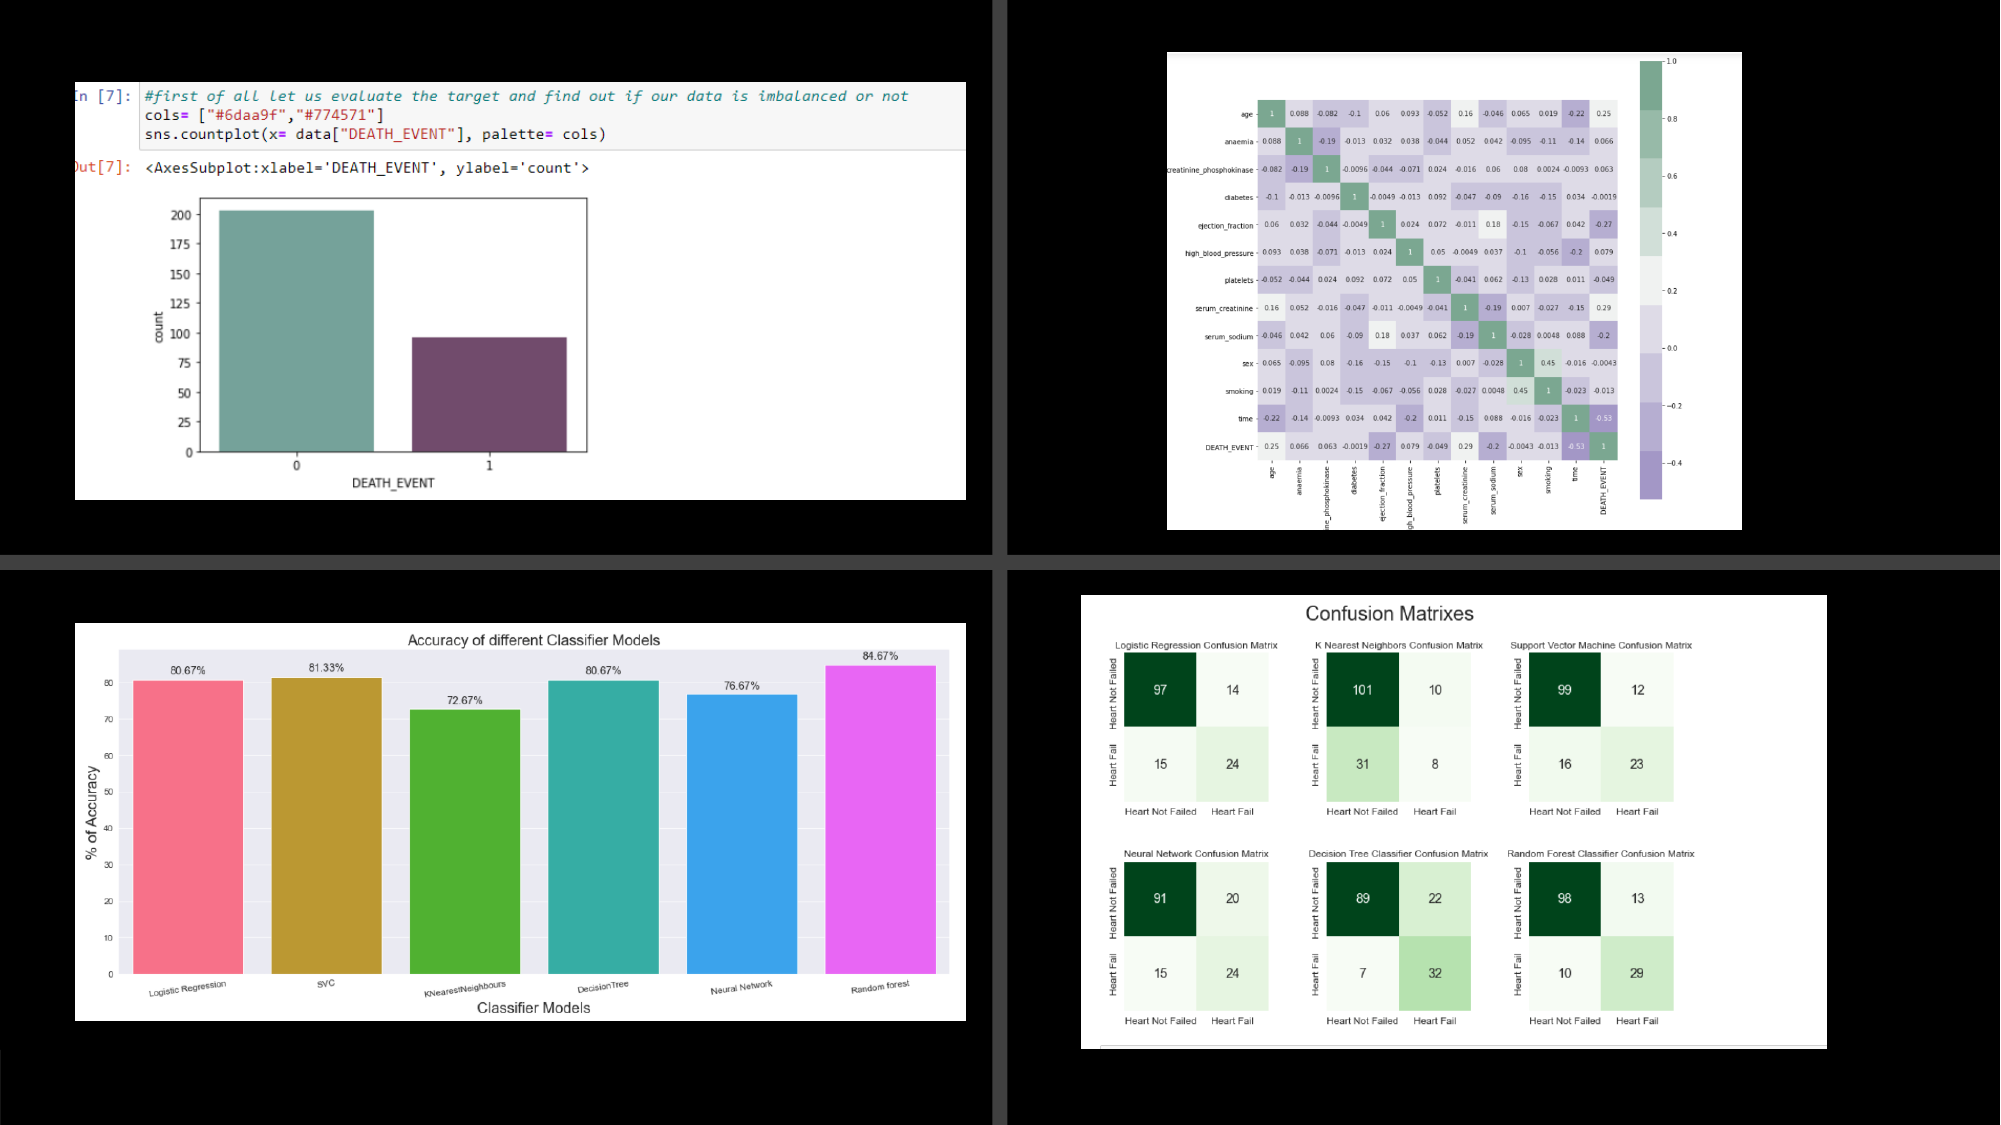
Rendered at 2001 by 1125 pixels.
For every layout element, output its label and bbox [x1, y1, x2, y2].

picture [1166, 52, 1742, 530]
text_box [991, 571, 1009, 1125]
text_box [0, 571, 991, 1125]
text_box [991, 0, 1009, 554]
text_box [994, 554, 2000, 571]
list [74, 82, 966, 500]
text_box [1009, 0, 2000, 554]
text_box [1009, 571, 2000, 1125]
picture [1080, 595, 1828, 1049]
text_box [0, 554, 994, 571]
text_box [0, 0, 991, 554]
picture [74, 623, 966, 1021]
